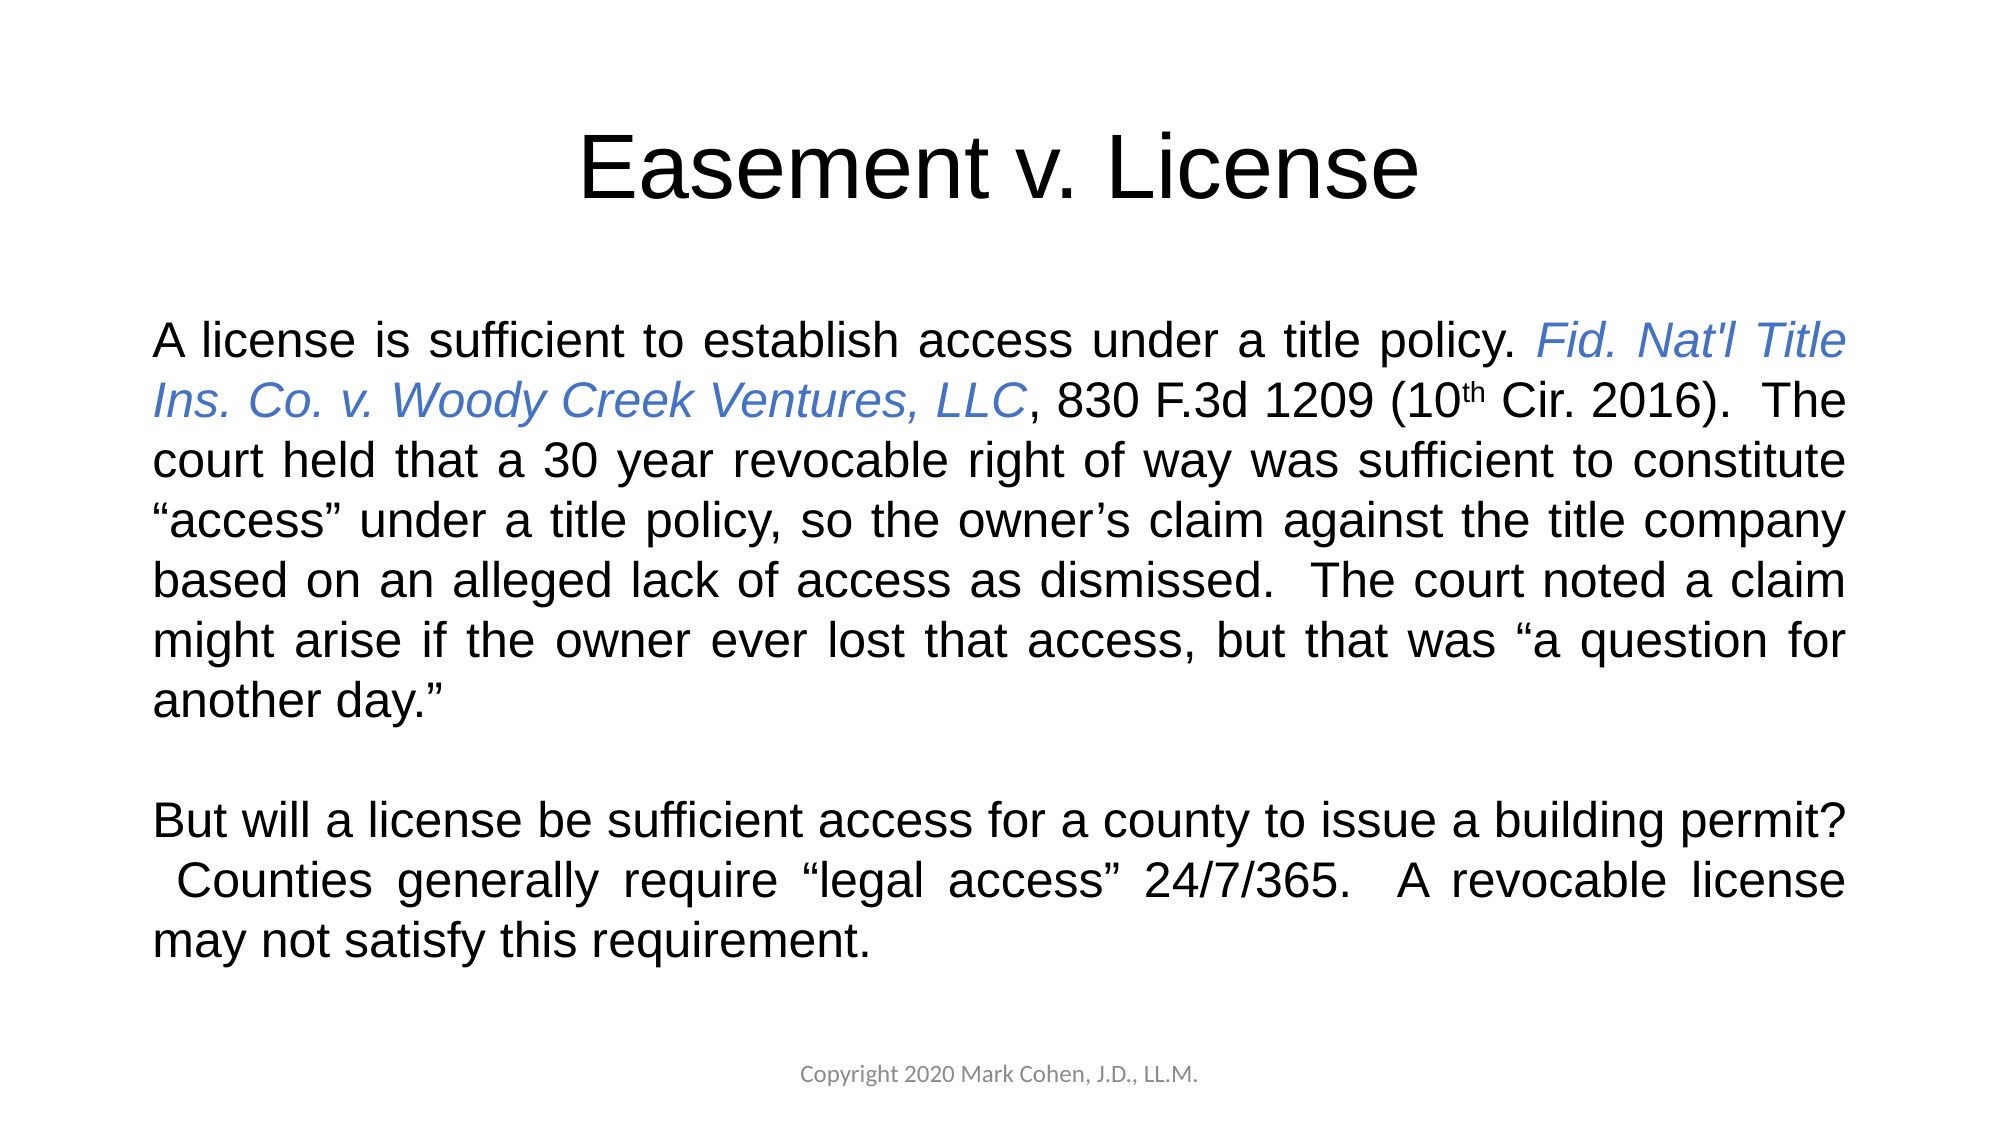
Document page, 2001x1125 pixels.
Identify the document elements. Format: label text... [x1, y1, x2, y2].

list A license is sufficient to establish access under a title policy. Fid. Nat'l Title Ins. Co. v. Woody Creek Ventures, LLC, 830 F.3d 1209 (10th Cir. 2016). The court held that a 30 year revocable right of way was sufficient to constitute “access” under a title policy, so the owner’s claim against the title company based on an alleged lack of access as dismissed. The court noted a claim might arise if the owner ever lost that access, but that was “a question for another day.” But will a license be sufficient access for a county to issue a building permit? Counties generally require “legal access” 24/7/365. A revocable license may not satisfy this requirement. [137, 299, 1863, 1014]
footer Copyright 2020 Mark Cohen, J.D., LL.M. [662, 1042, 1338, 1103]
title Easement v. License [137, 59, 1863, 278]
